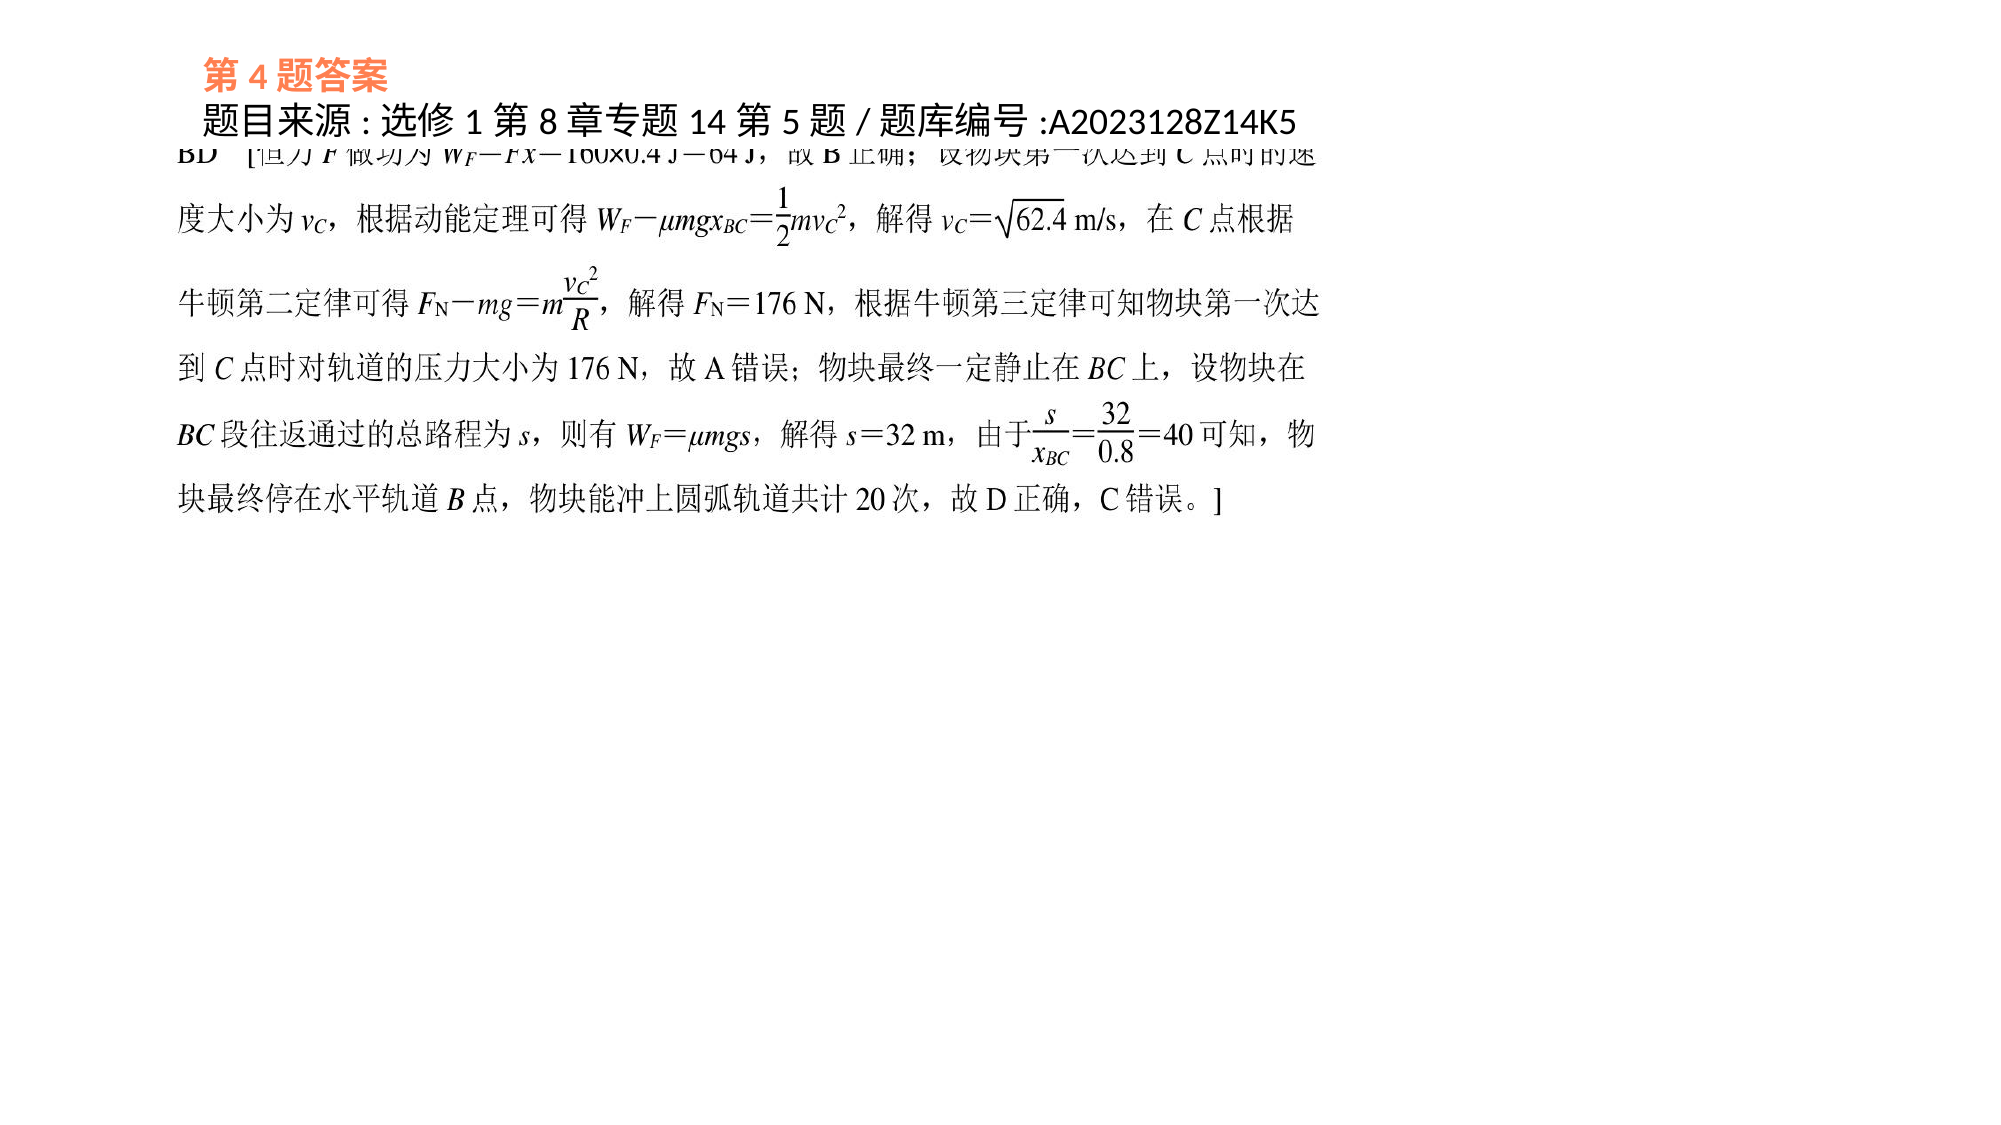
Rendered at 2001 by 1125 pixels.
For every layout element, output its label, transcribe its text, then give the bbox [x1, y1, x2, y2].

picture [149, 149, 1351, 1051]
text_box 第4题答案 题目来源:选修1第8章专题14第5题/题库编号:A2023128Z14K5 [187, 0, 1313, 148]
